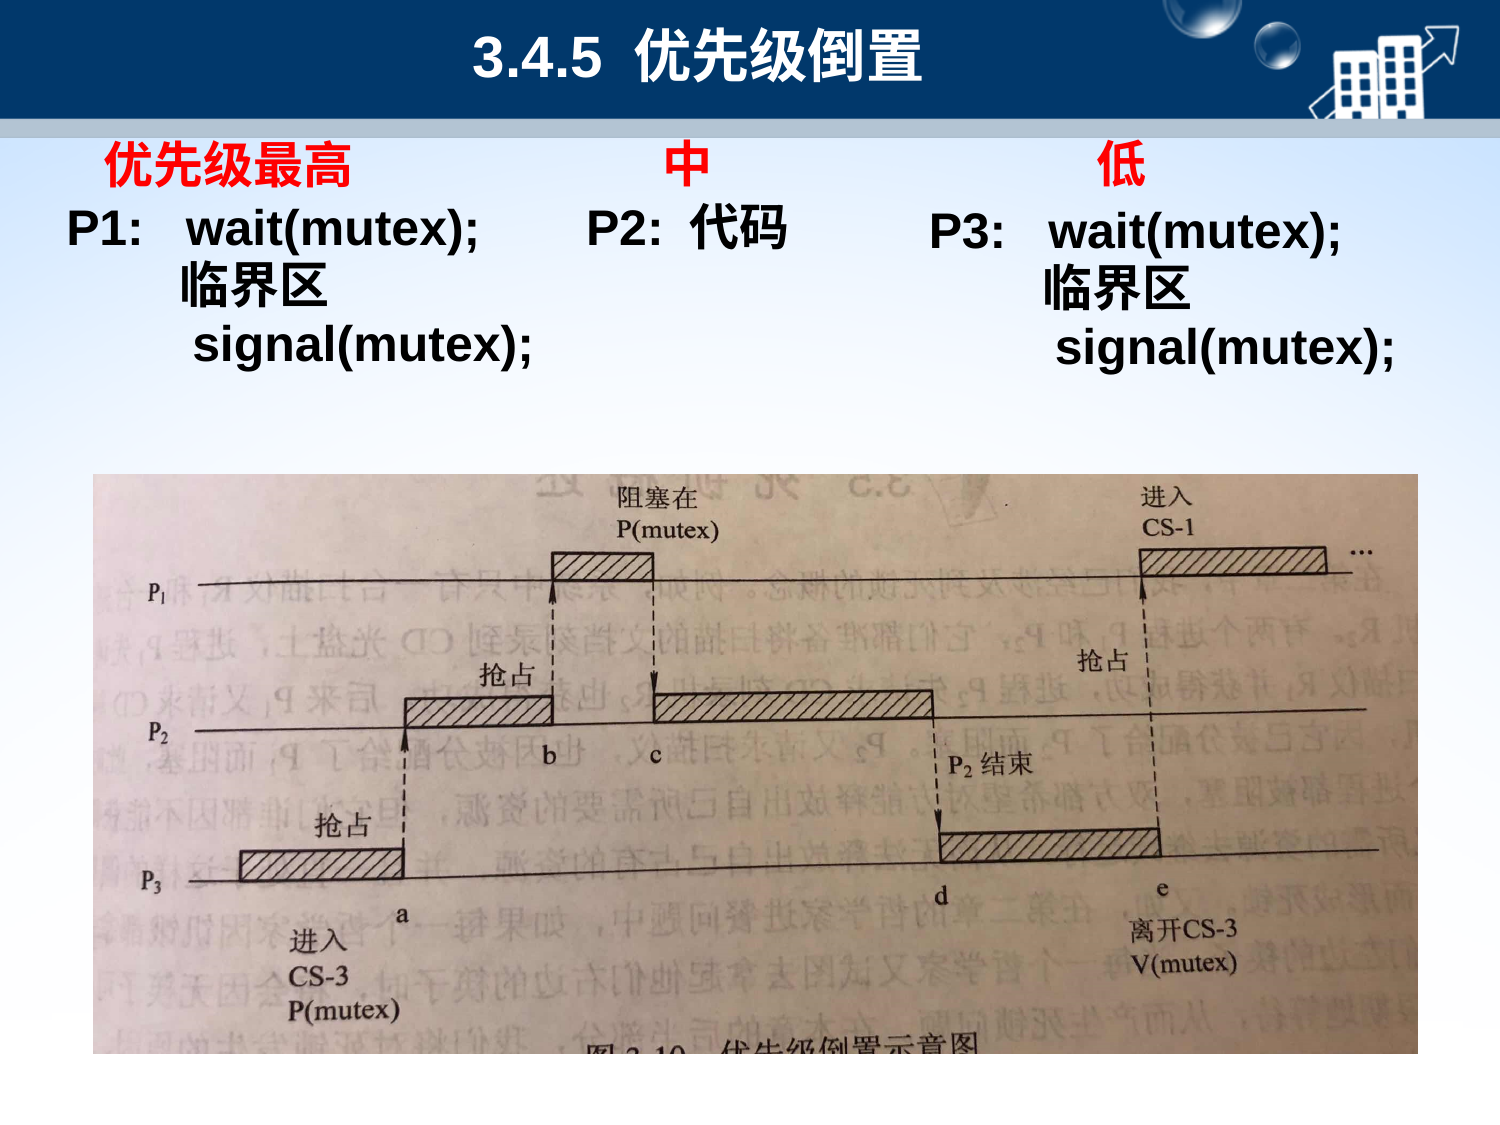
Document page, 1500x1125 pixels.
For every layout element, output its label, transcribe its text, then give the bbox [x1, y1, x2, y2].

text_box 低 [1082, 136, 1162, 199]
text_box 优先级最高 [88, 137, 369, 201]
picture [0, 0, 1500, 1125]
text_box P1: wait(mutex); 临界区 signal(mutex); [51, 199, 550, 379]
text_box P2: 代码 [571, 199, 805, 263]
text_box P3: wait(mutex); 临界区 signal(mutex); [913, 202, 1412, 382]
text_box 3.4.5 优先级倒置 [458, 24, 940, 96]
text_box 中 [647, 136, 728, 199]
